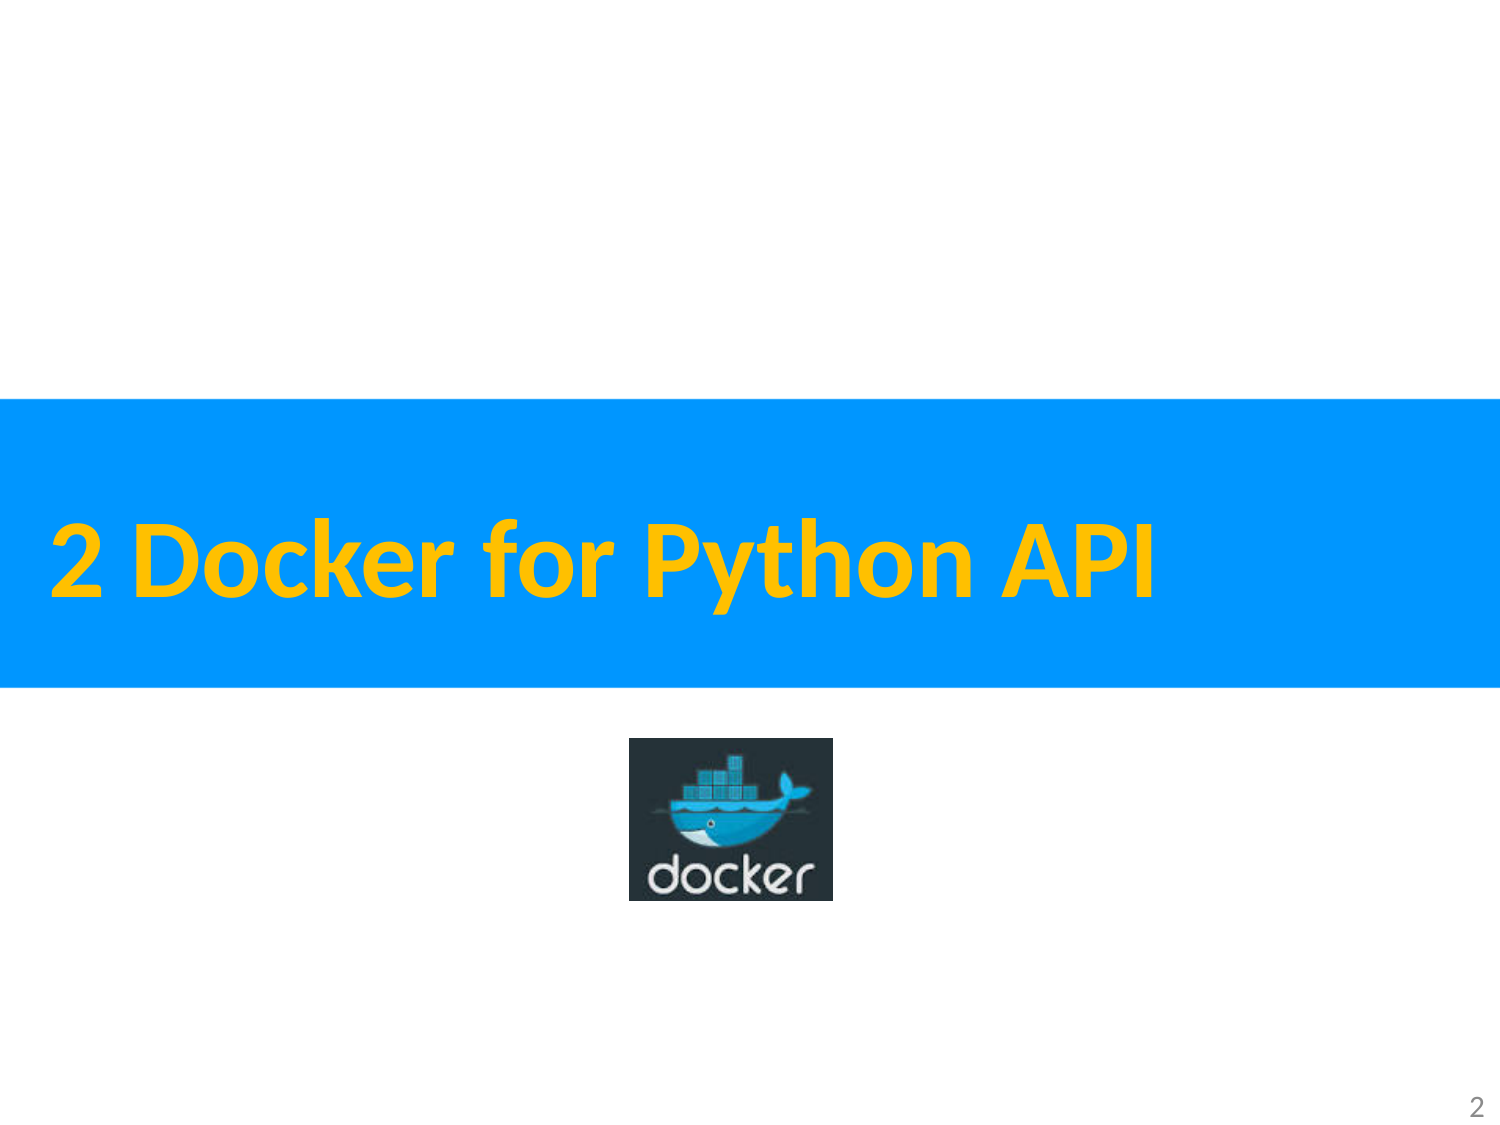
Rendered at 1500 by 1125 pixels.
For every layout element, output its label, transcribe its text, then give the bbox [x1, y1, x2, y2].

picture [0, 0, 1500, 1125]
slide_number 2 [1162, 1074, 1500, 1125]
text_box 2 Docker for Python API [33, 477, 1467, 627]
